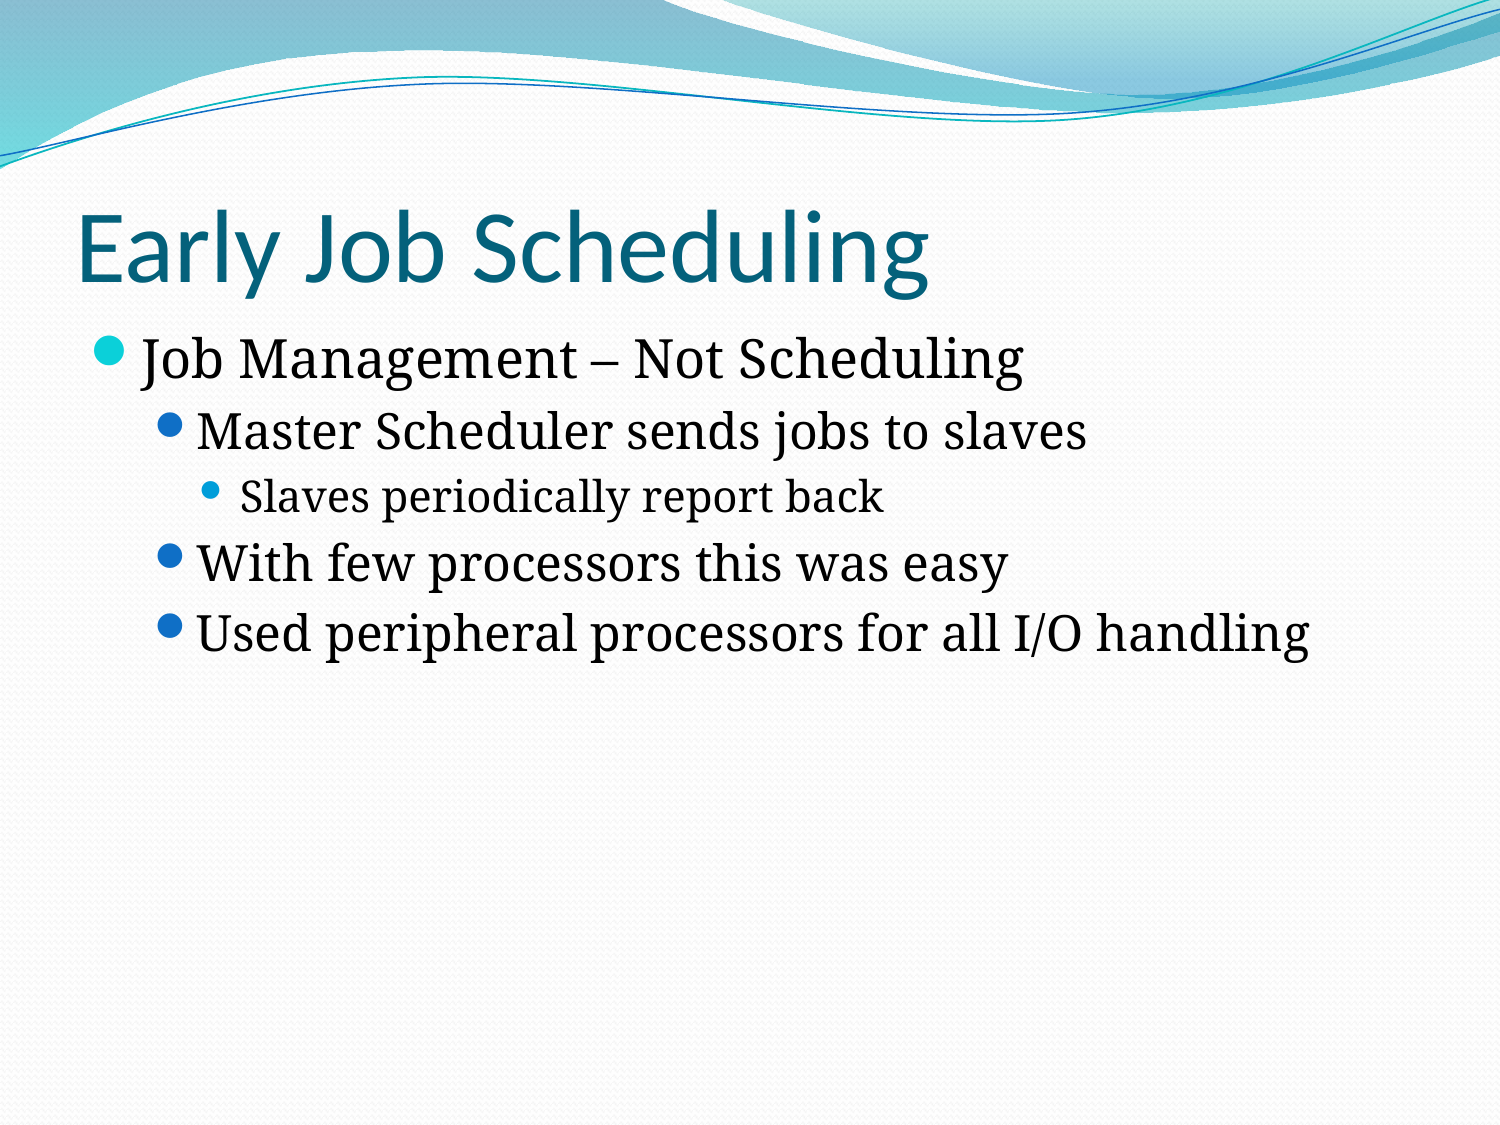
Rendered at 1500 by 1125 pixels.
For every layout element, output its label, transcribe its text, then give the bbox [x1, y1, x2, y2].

title Early Job Scheduling [75, 115, 1425, 303]
list Job Management – Not Scheduling Master Scheduler sends jobs to slaves Slaves periodically report back With few processors this was easy Used peripheral processors for all I/O handling [75, 317, 1425, 1038]
